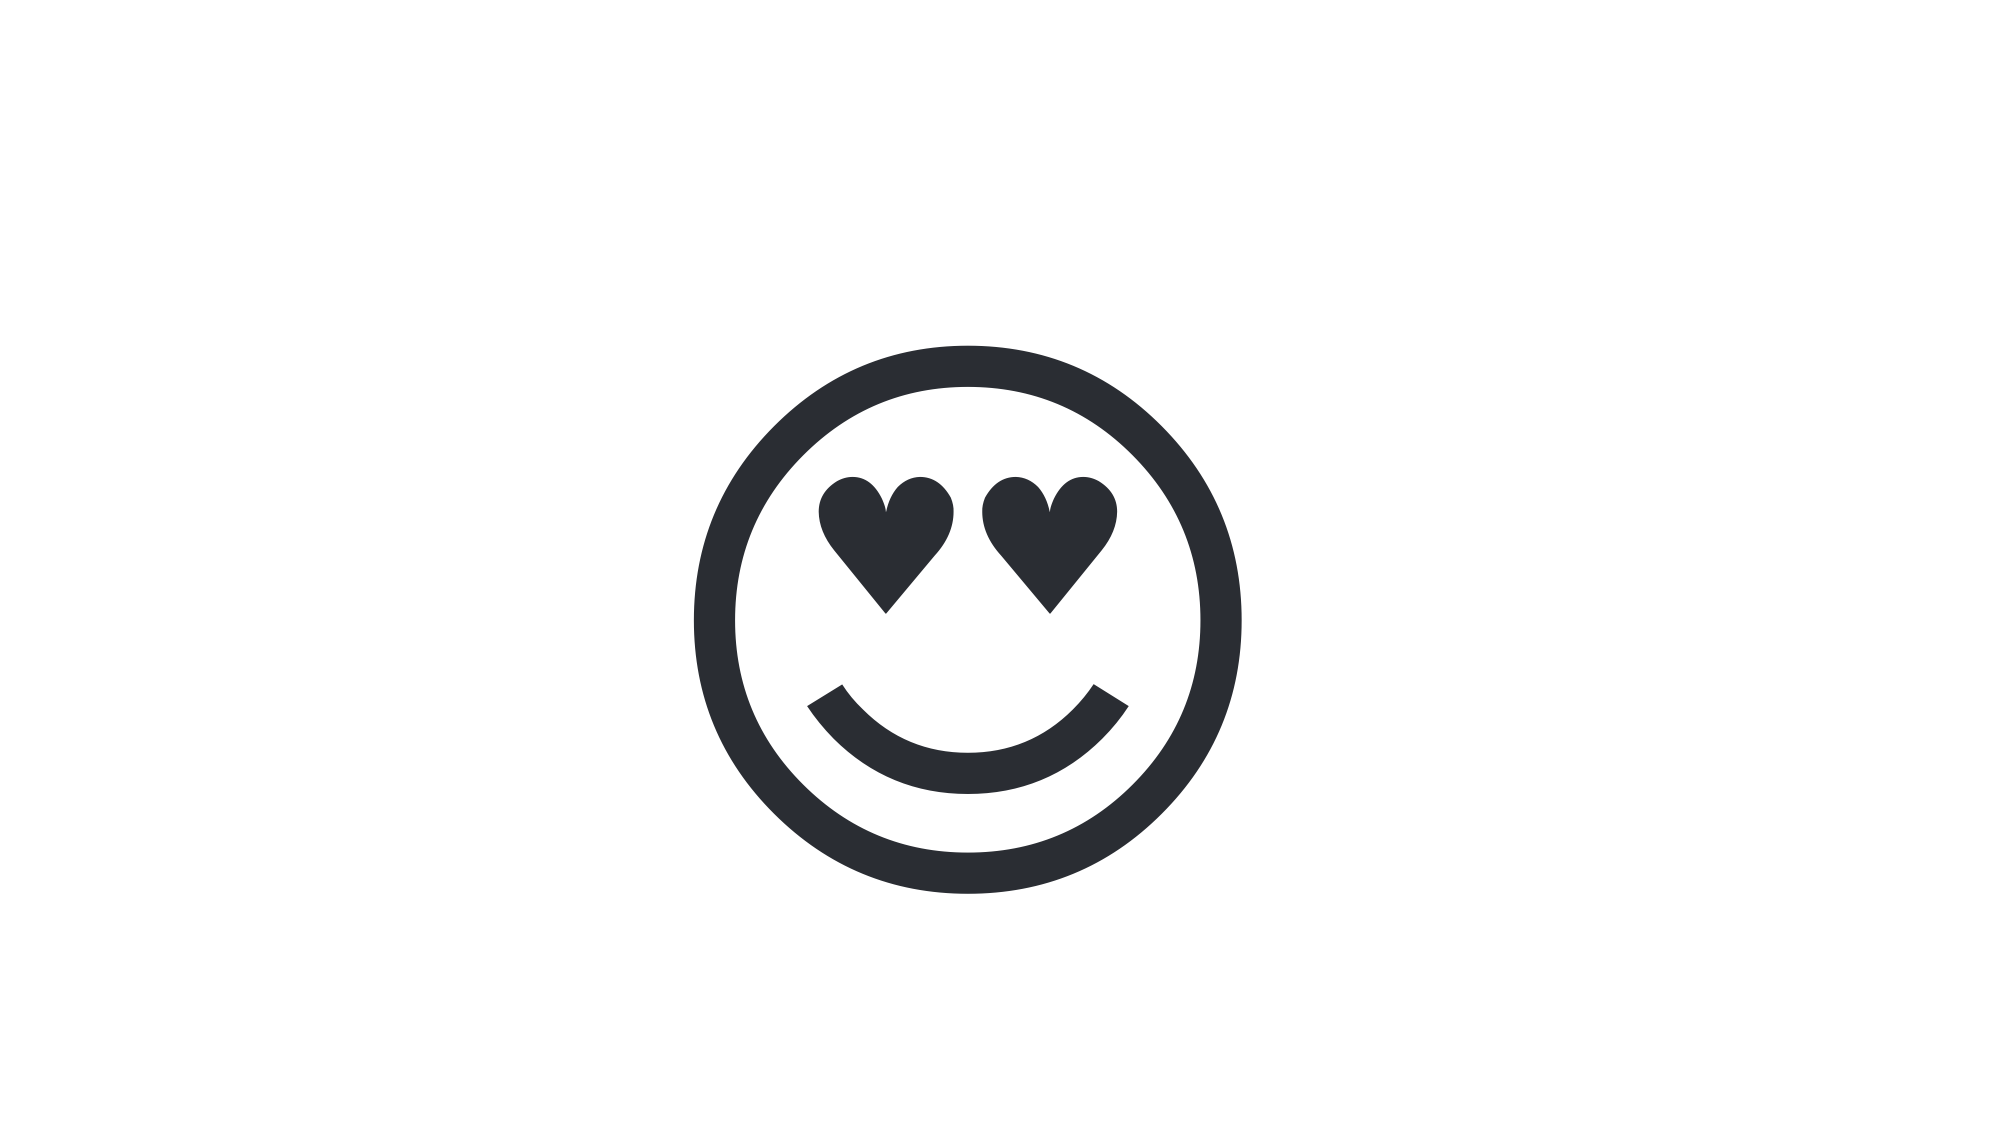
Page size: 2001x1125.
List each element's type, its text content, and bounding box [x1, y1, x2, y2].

list 😍 [489, 195, 1416, 1001]
